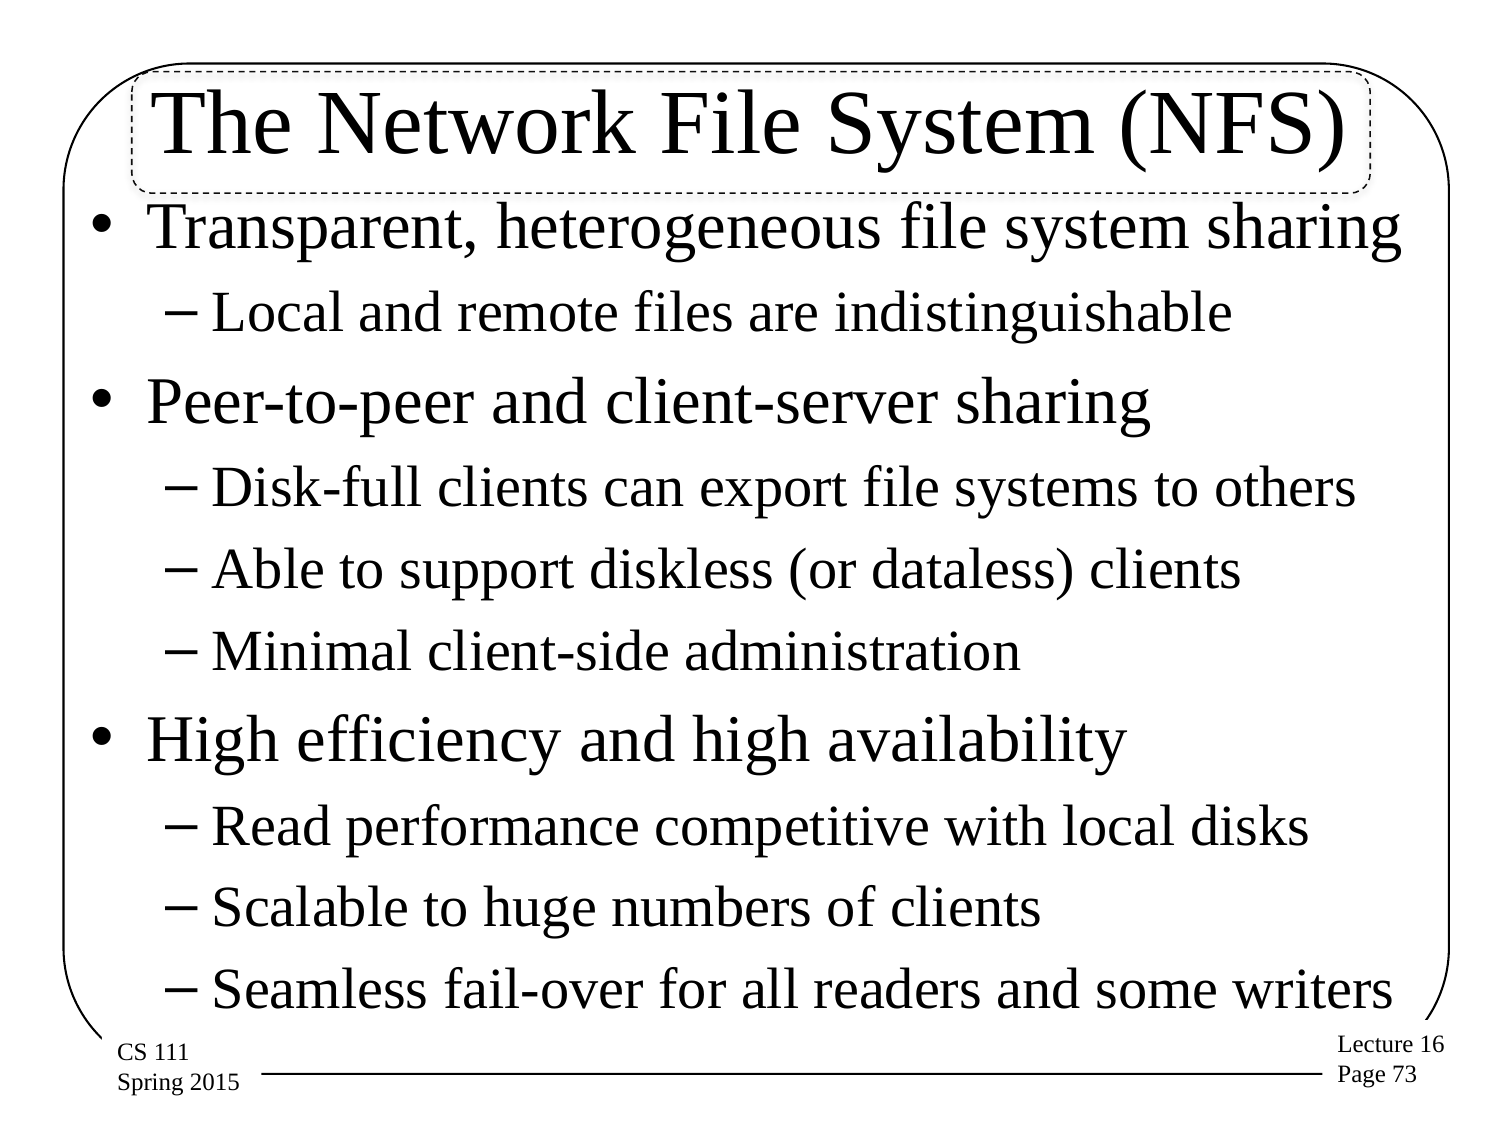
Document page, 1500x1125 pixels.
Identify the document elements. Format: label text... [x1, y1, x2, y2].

list Transparent, heterogeneous file system sharing Local and remote files are indistinguishable Peer-to-peer and client-server sharing Disk-full clients can export file systems to others Able to support diskless (or dataless) clients Minimal client-side administration High efficiency and high availability Read performance competitive with local disks Scalable to huge numbers of clients Seamless fail-over for all readers and some writers [74, 174, 1426, 918]
title The Network File System (NFS) [74, 23, 1426, 174]
text_box [130, 70, 1372, 194]
